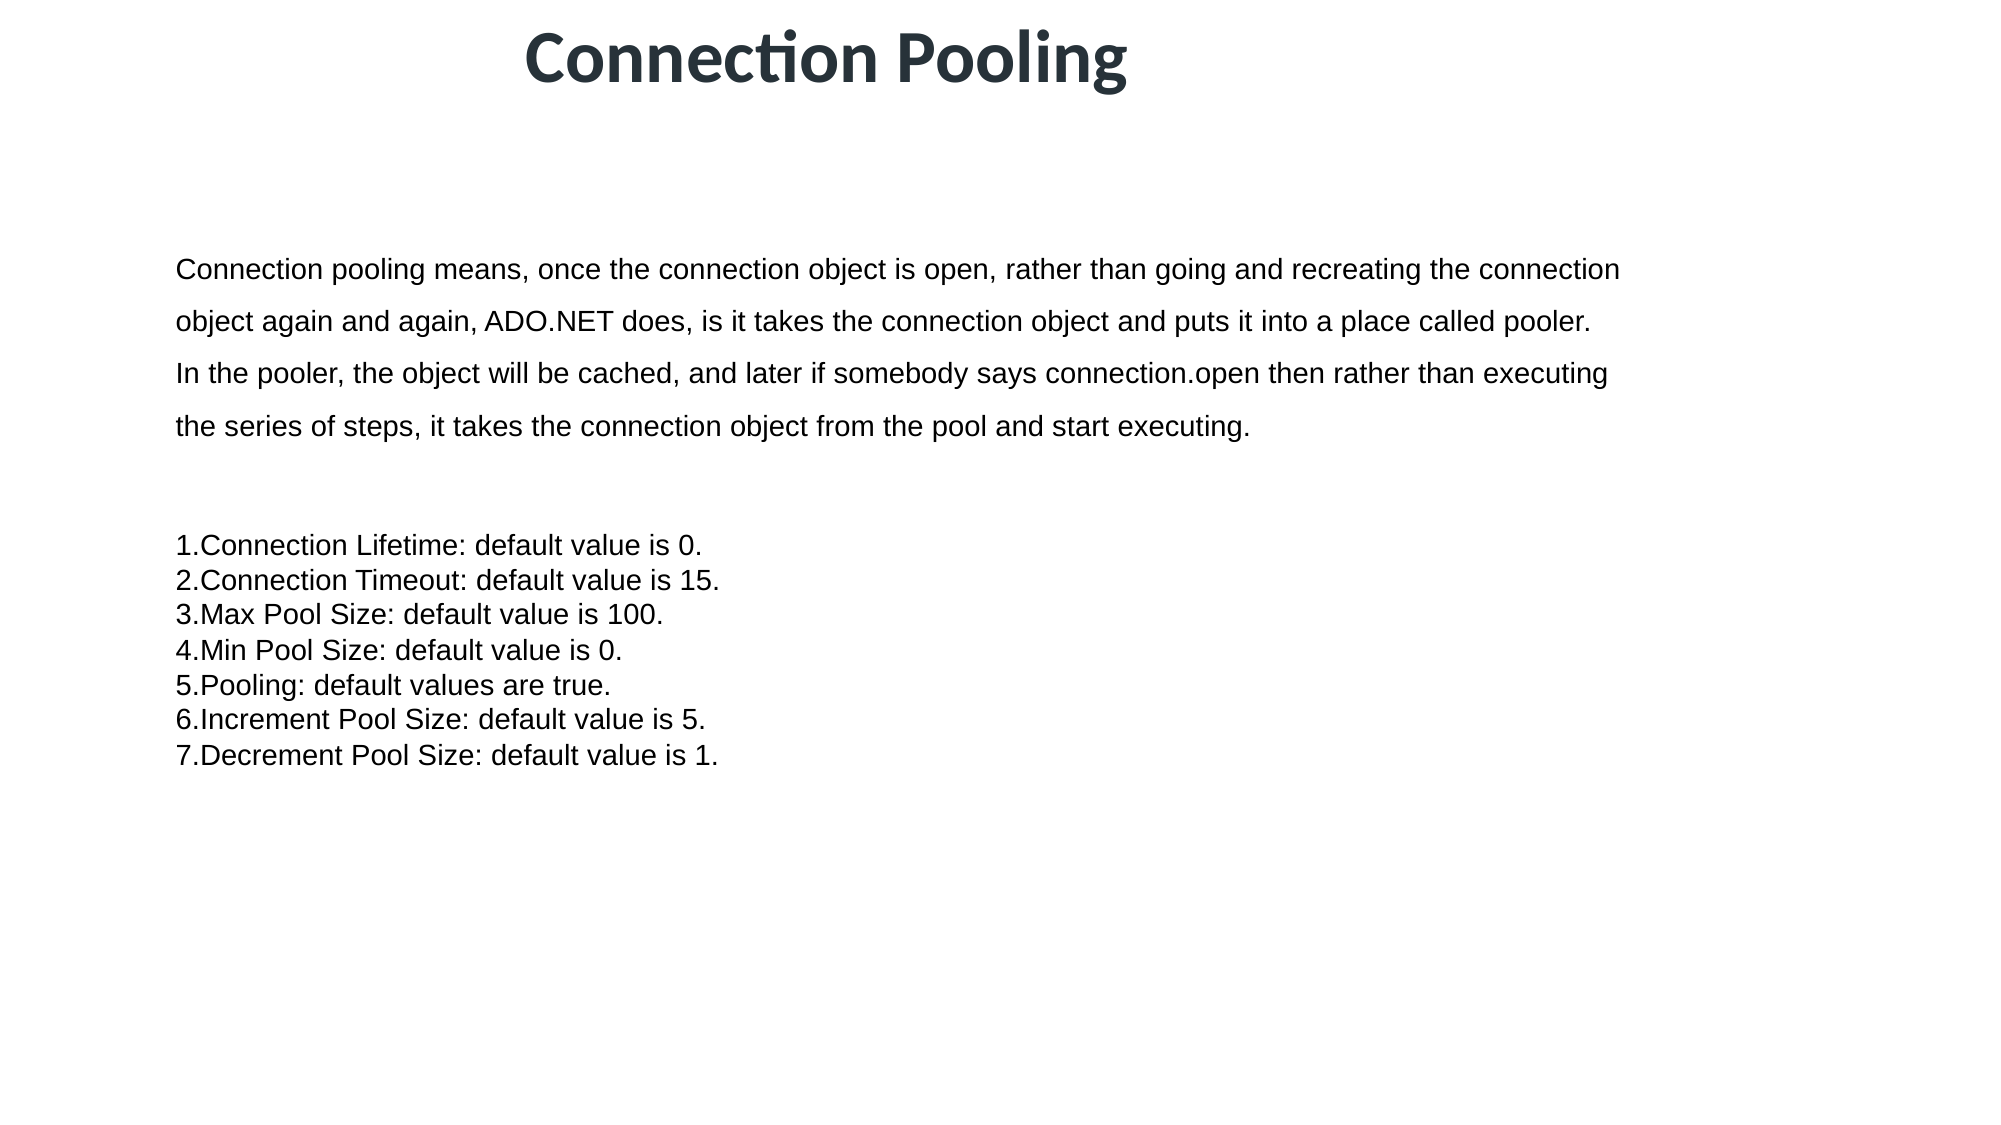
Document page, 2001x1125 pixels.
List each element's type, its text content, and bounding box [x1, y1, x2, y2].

text_box Connection pooling means, once the connection object is open, rather than going and recreating the connection object again and again, ADO.NET does, is it takes the connection object and puts it into a place called pooler. In the pooler, the object will be cached, and later if somebody says connection.open then rather than executing the series of steps, it takes the connection object from the pool and start executing. Connection Lifetime: default value is 0. Connection Timeout: default value is 15. Max Pool Size: default value is 100. Min Pool Size: default value is 0. Pooling: default values are true. Increment Pool Size: default value is 5. Decrement Pool Size: default value is 1. [160, 224, 1641, 831]
text_box Connection Pooling [477, 0, 1177, 105]
